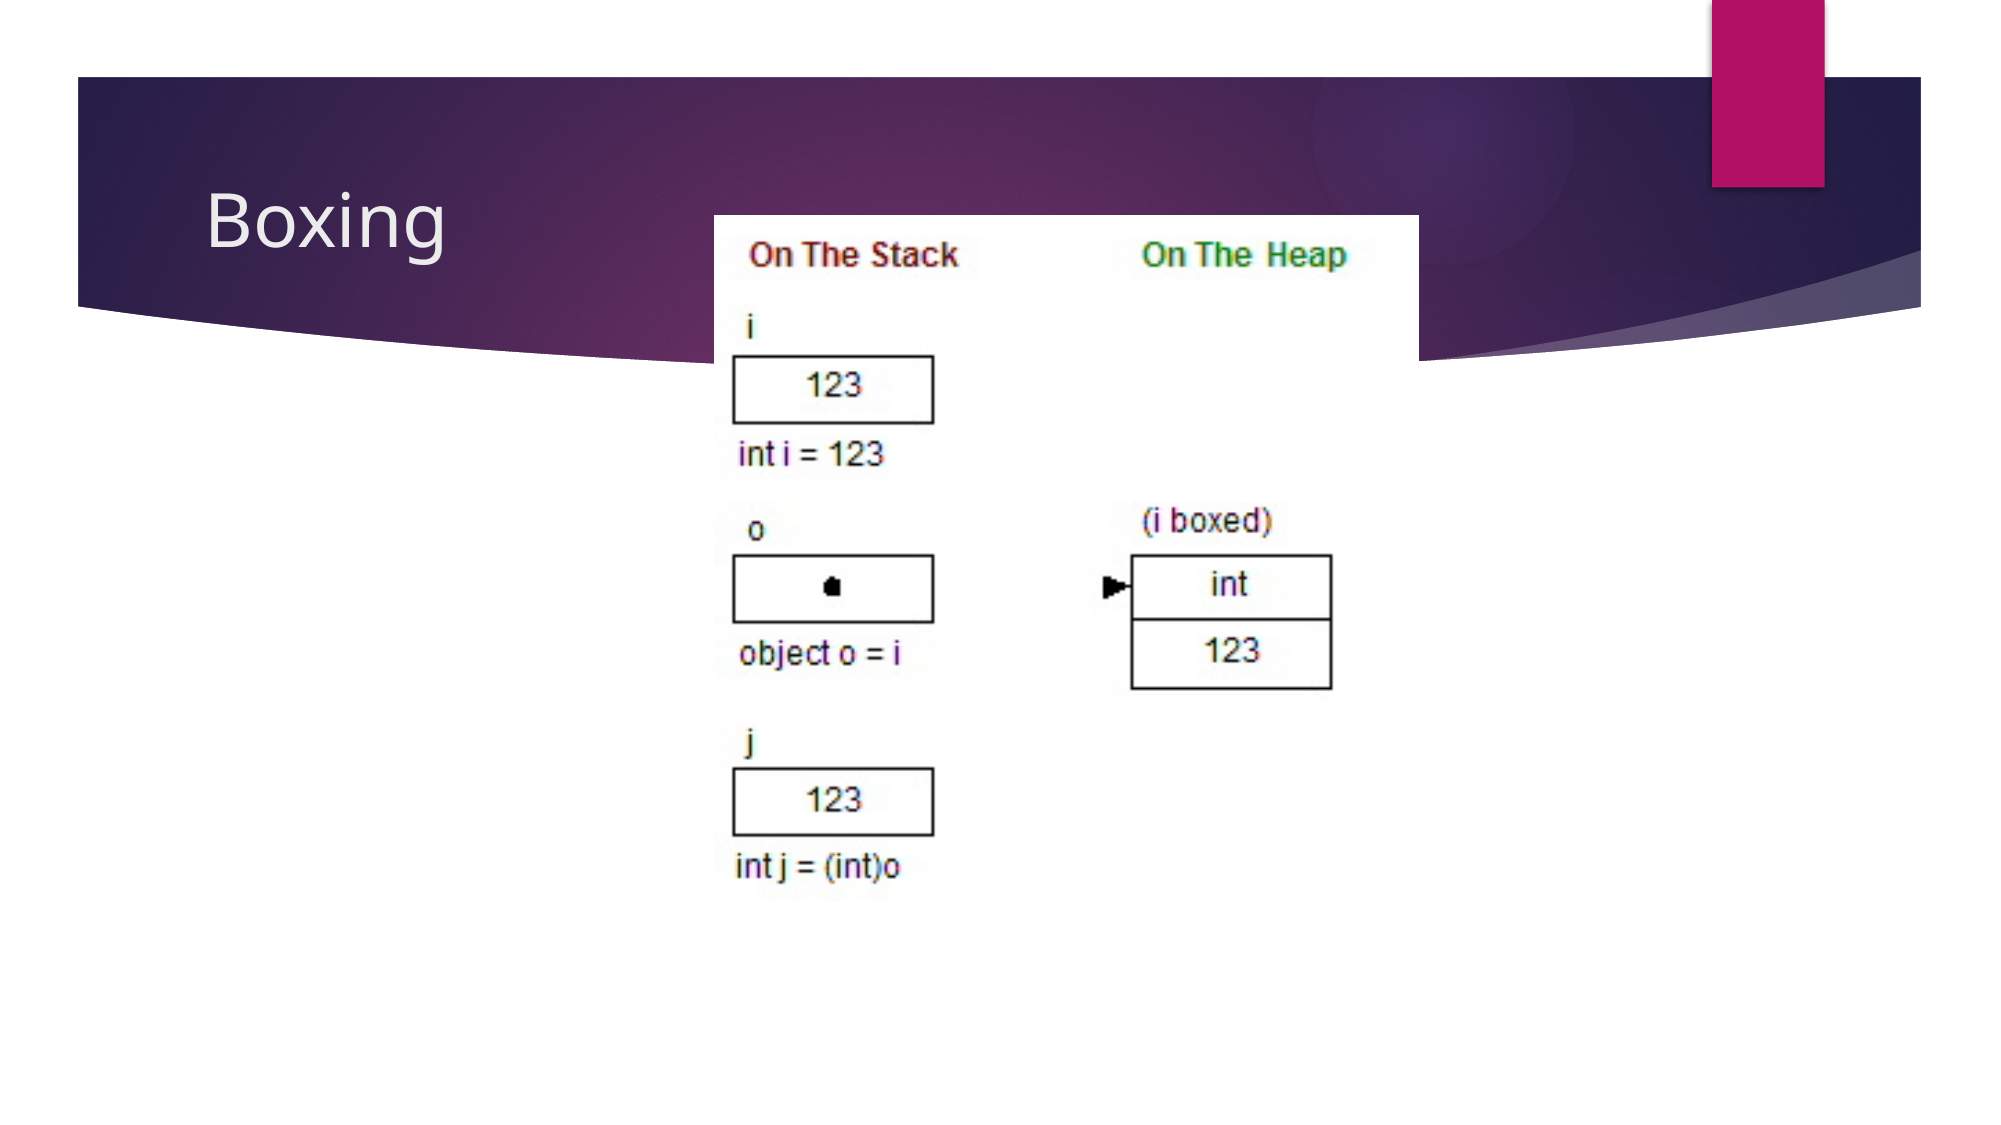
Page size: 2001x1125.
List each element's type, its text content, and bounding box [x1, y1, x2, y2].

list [713, 215, 1420, 902]
title Boxing [189, 159, 1627, 276]
